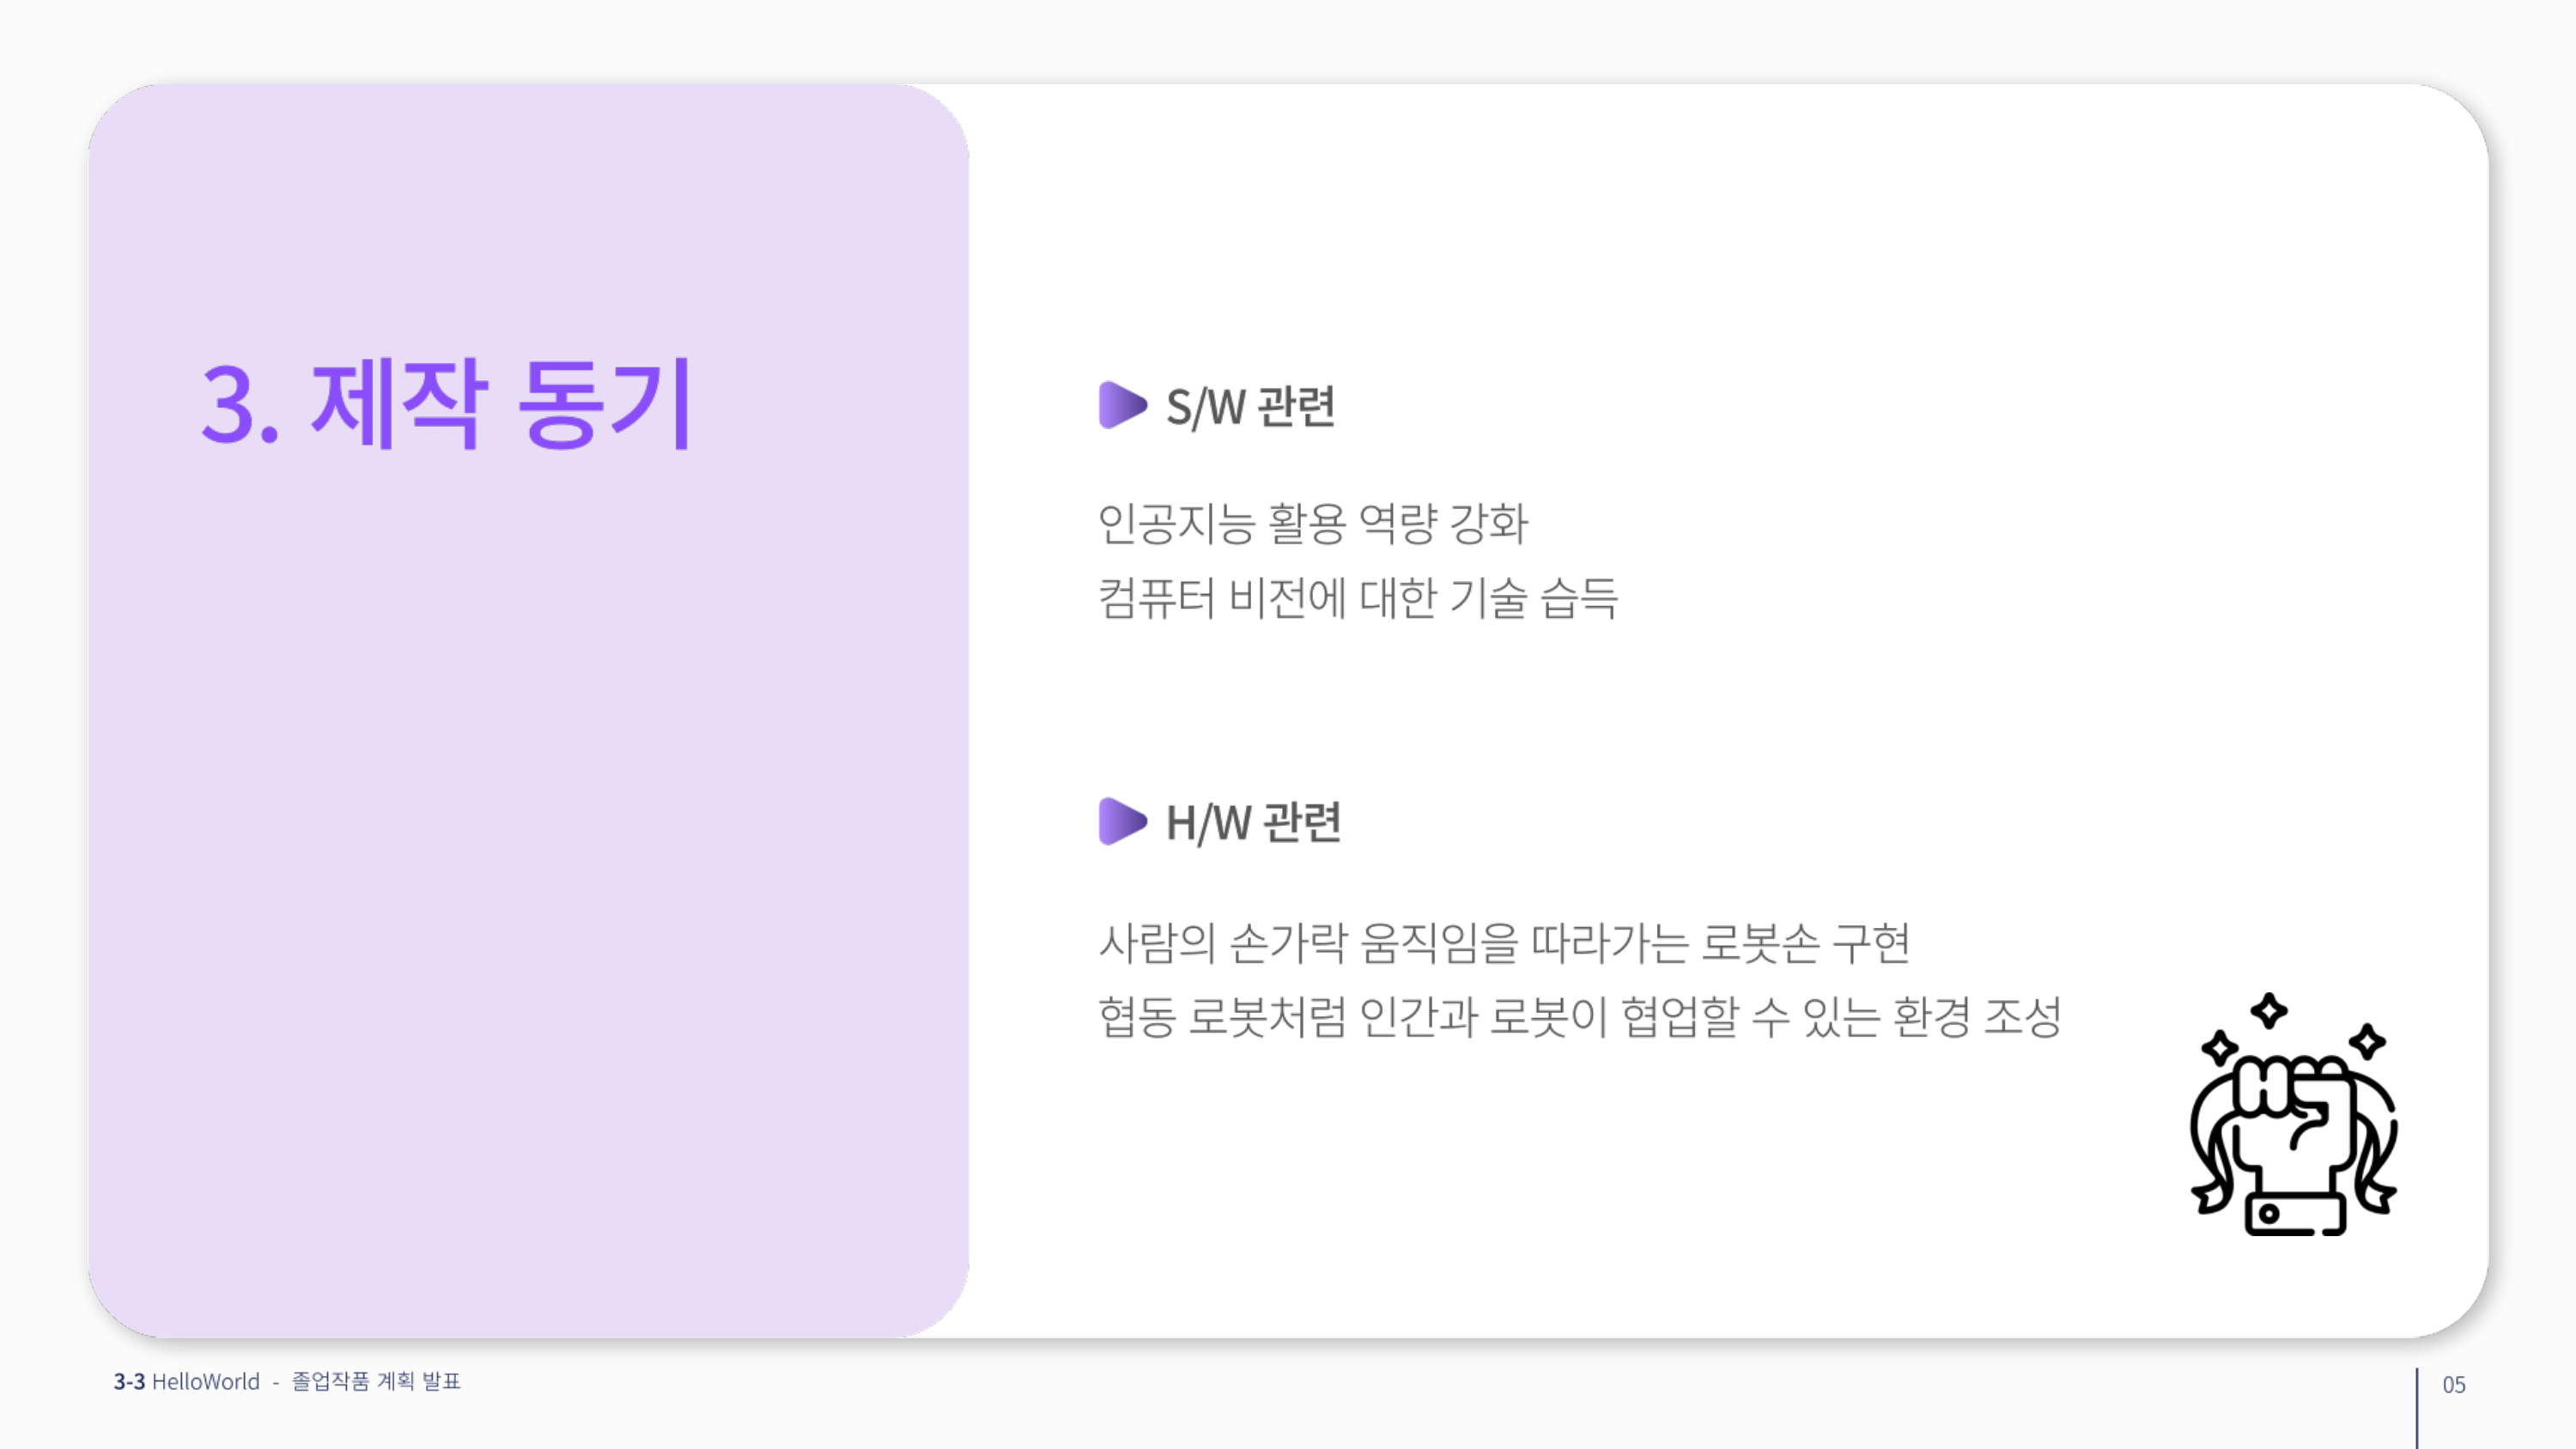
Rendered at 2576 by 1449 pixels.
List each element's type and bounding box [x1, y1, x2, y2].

text_box [2348, 1434, 2486, 1438]
text_box [88, 83, 970, 1338]
text_box [970, 83, 2489, 1338]
text_box [2172, 992, 2417, 1236]
picture [0, 0, 2576, 1449]
text_box [1098, 789, 1520, 855]
text_box [1098, 373, 1419, 439]
